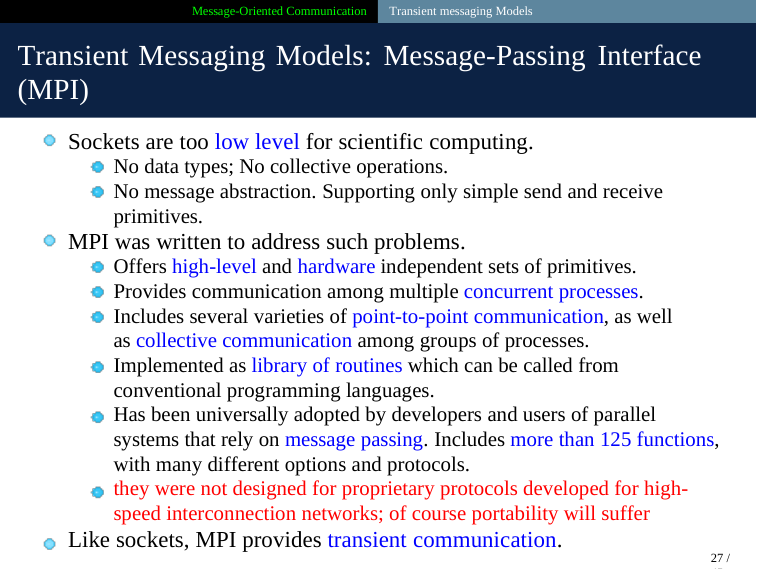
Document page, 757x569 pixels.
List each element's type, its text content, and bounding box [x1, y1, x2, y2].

text_box 27 / 45 [708, 550, 746, 568]
text_box [0, 0, 756, 567]
text_box Message-Oriented Communication Transient messaging Models [189, 3, 534, 20]
text_box Sockets are too low level for scientific computing. No data types; No collective operations. No message abstraction. Supporting only simple send and receive primitives. MPI was written to address such problems. Offers high-level and hardware independent sets of primitives. Provides communication among multiple concurrent processes. Includes several varieties of point-to-point communication, as well as collective communication among groups of processes. Implemented as library of routines which can be called from conventional programming languages. Has been universally adopted by developers and users of parallel systems that rely on message passing. Includes more than 125 functions, with many different options and protocols. they were not designed for proprietary protocols developed for high-speed interconnection networks; of course portability will suffer Like sockets, MPI provides transient communication. [66, 129, 734, 559]
text_box Transient Messaging Models: Message-Passing Interface (MPI) [15, 39, 707, 112]
